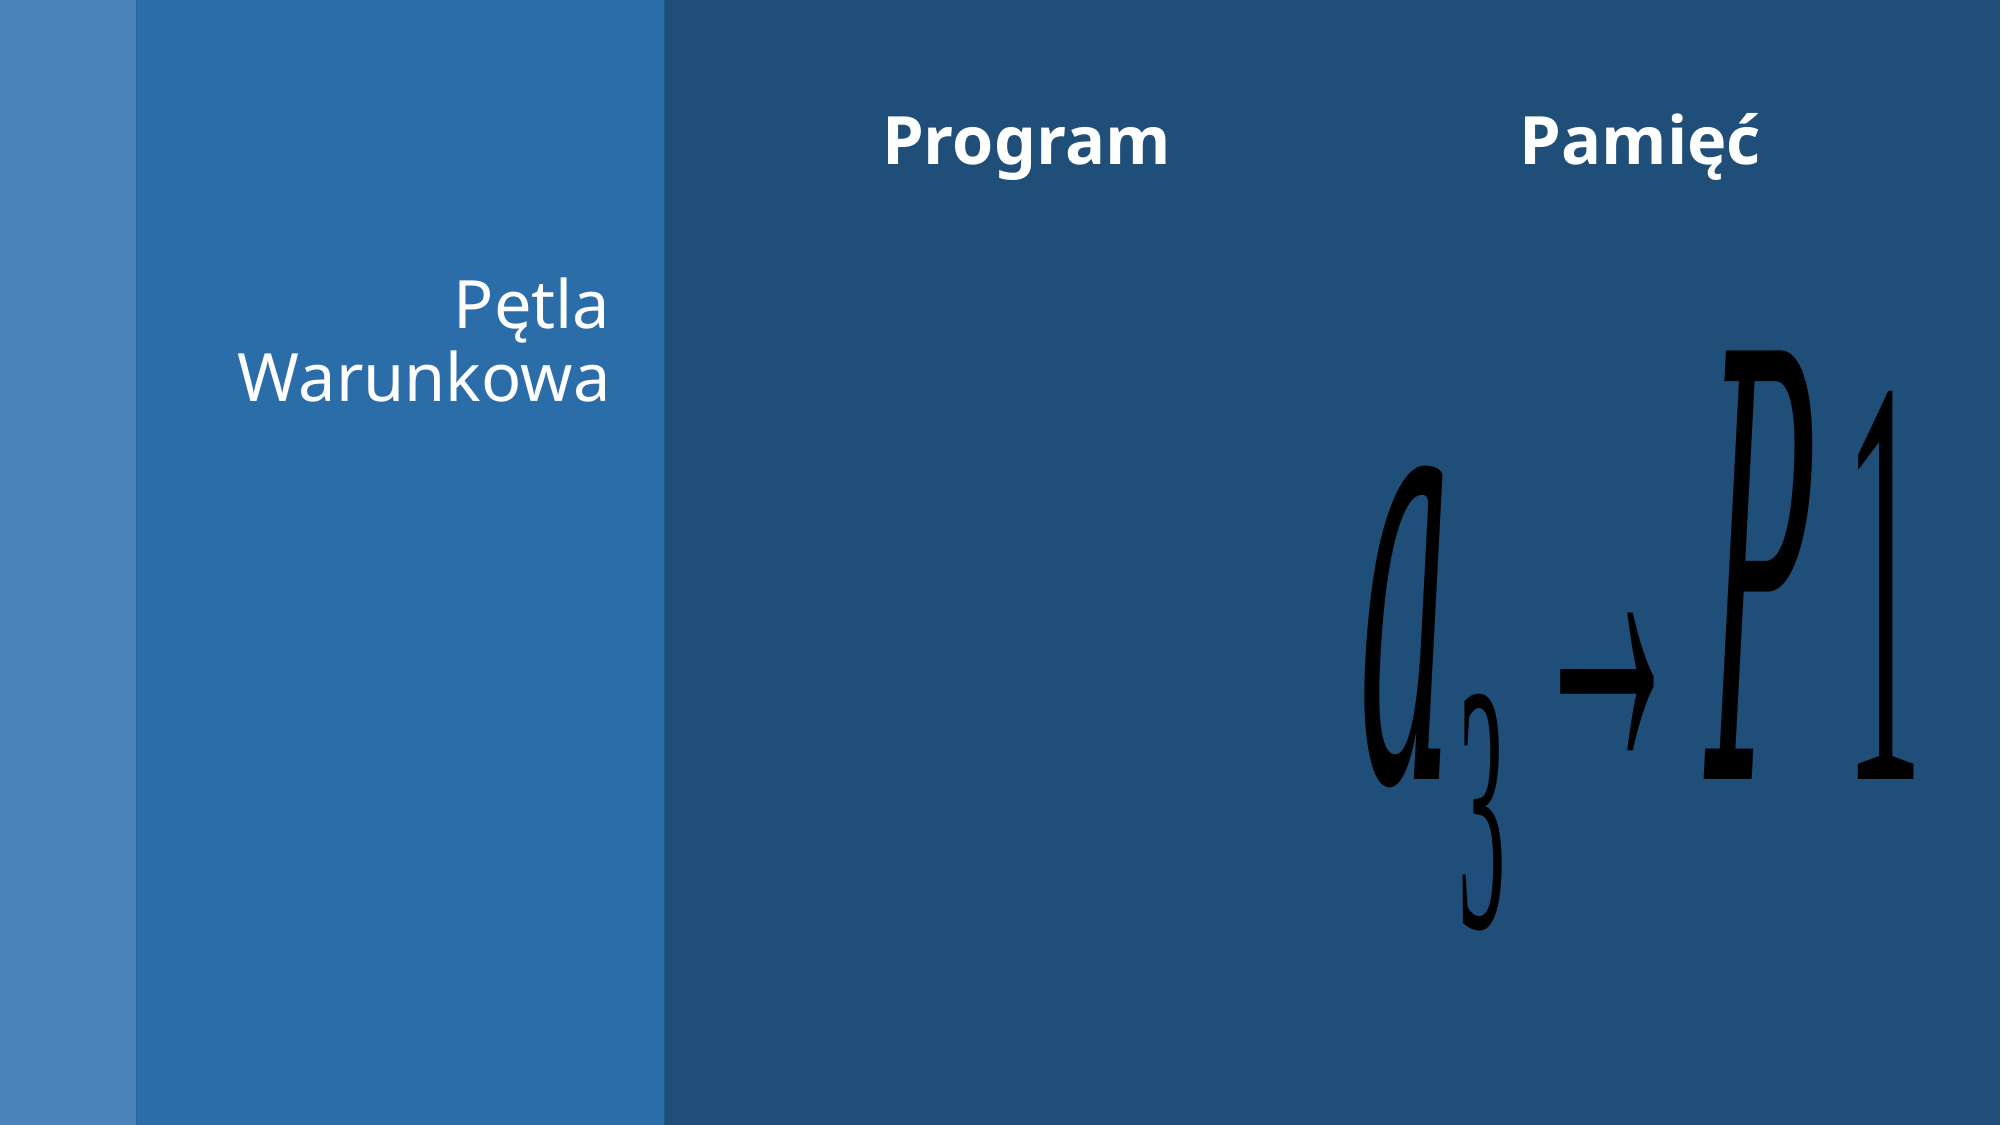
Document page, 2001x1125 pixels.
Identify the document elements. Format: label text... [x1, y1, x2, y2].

text_box [136, 0, 666, 1125]
title Pętla Warunkowa [162, 263, 626, 1003]
text_box [0, 0, 136, 1125]
text_box Pamięć [1359, 99, 1922, 209]
text_box Program [745, 99, 1308, 209]
